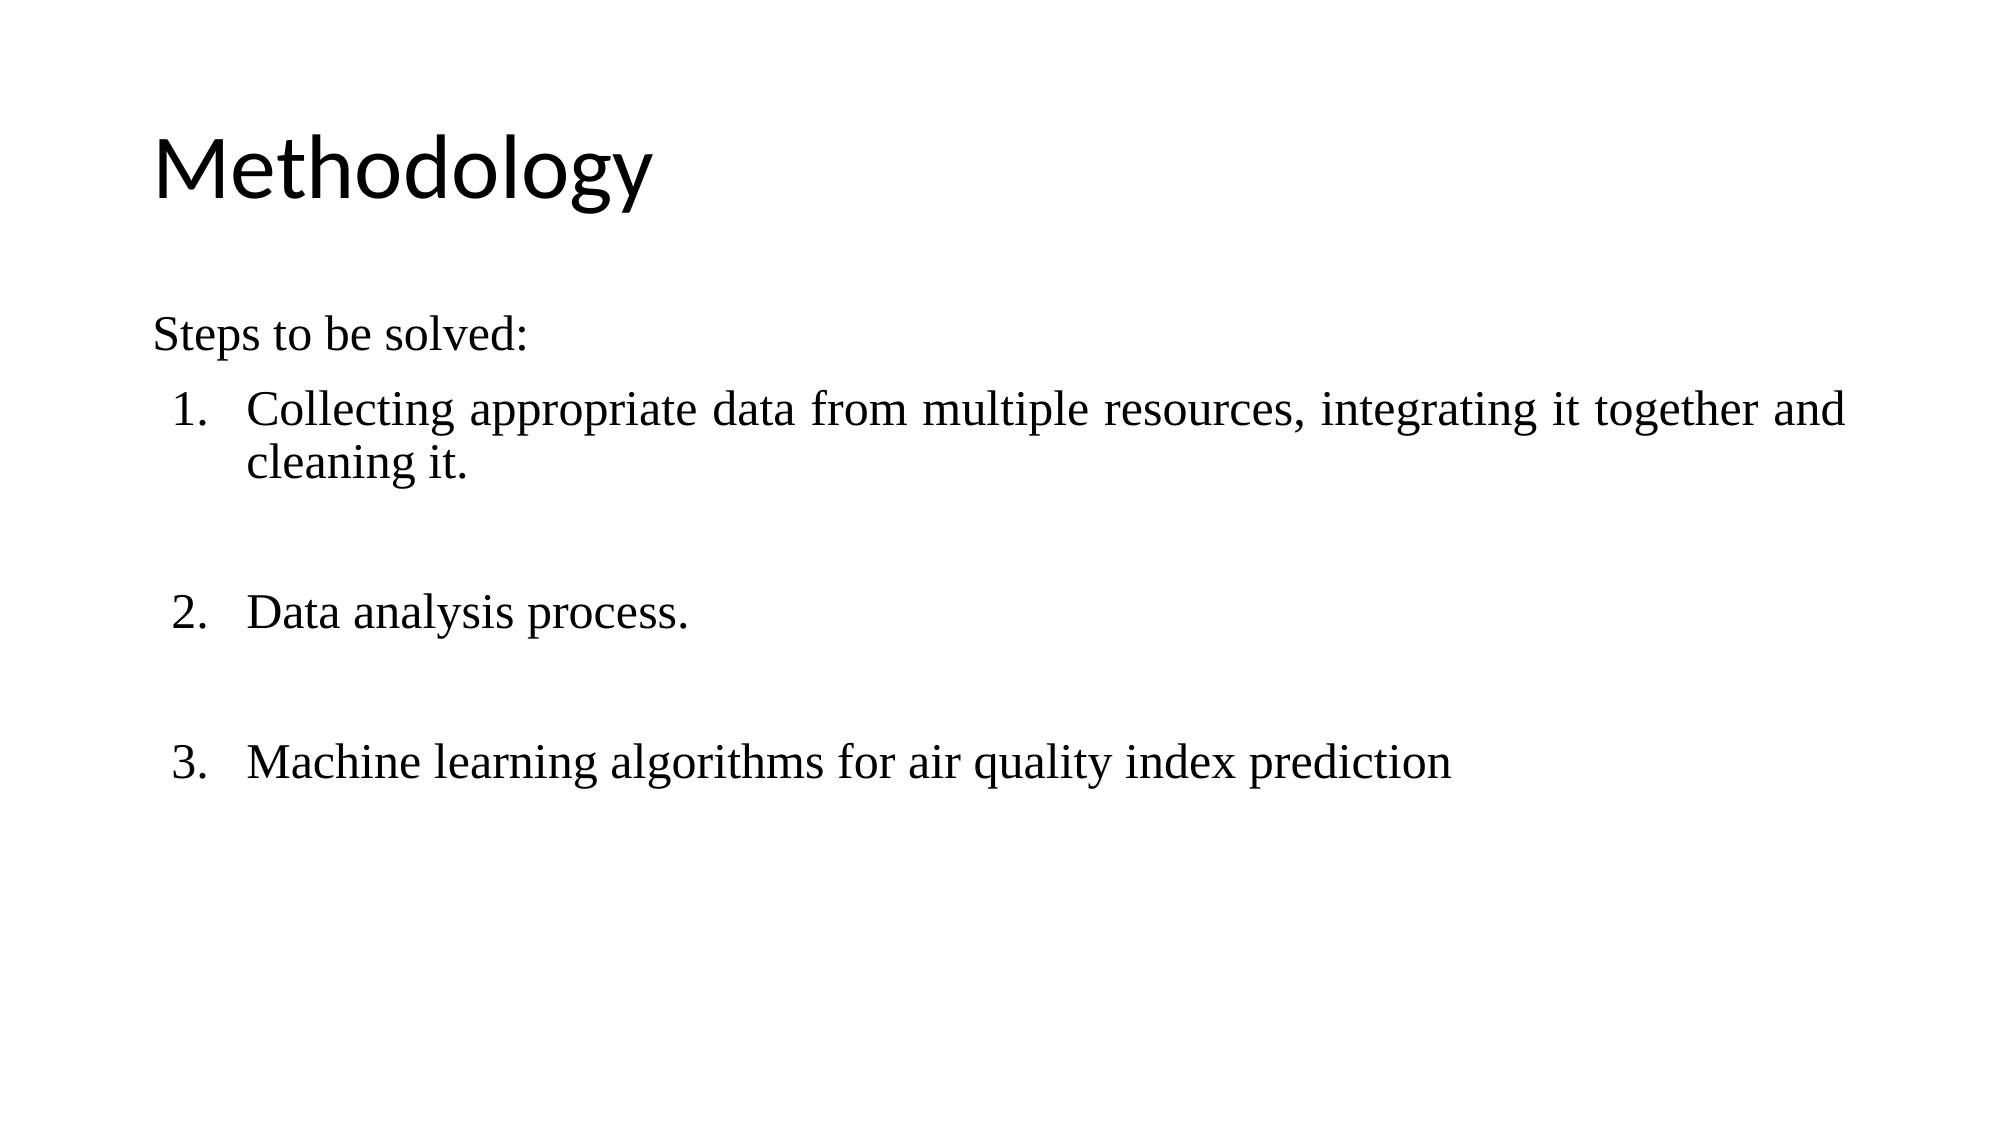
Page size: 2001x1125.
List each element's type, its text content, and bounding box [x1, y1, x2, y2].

title Methodology [137, 59, 1863, 278]
list Steps to be solved: Collecting appropriate data from multiple resources, integrating it together and cleaning it. Data analysis process. Machine learning algorithms for air quality index prediction [137, 299, 1863, 1014]
